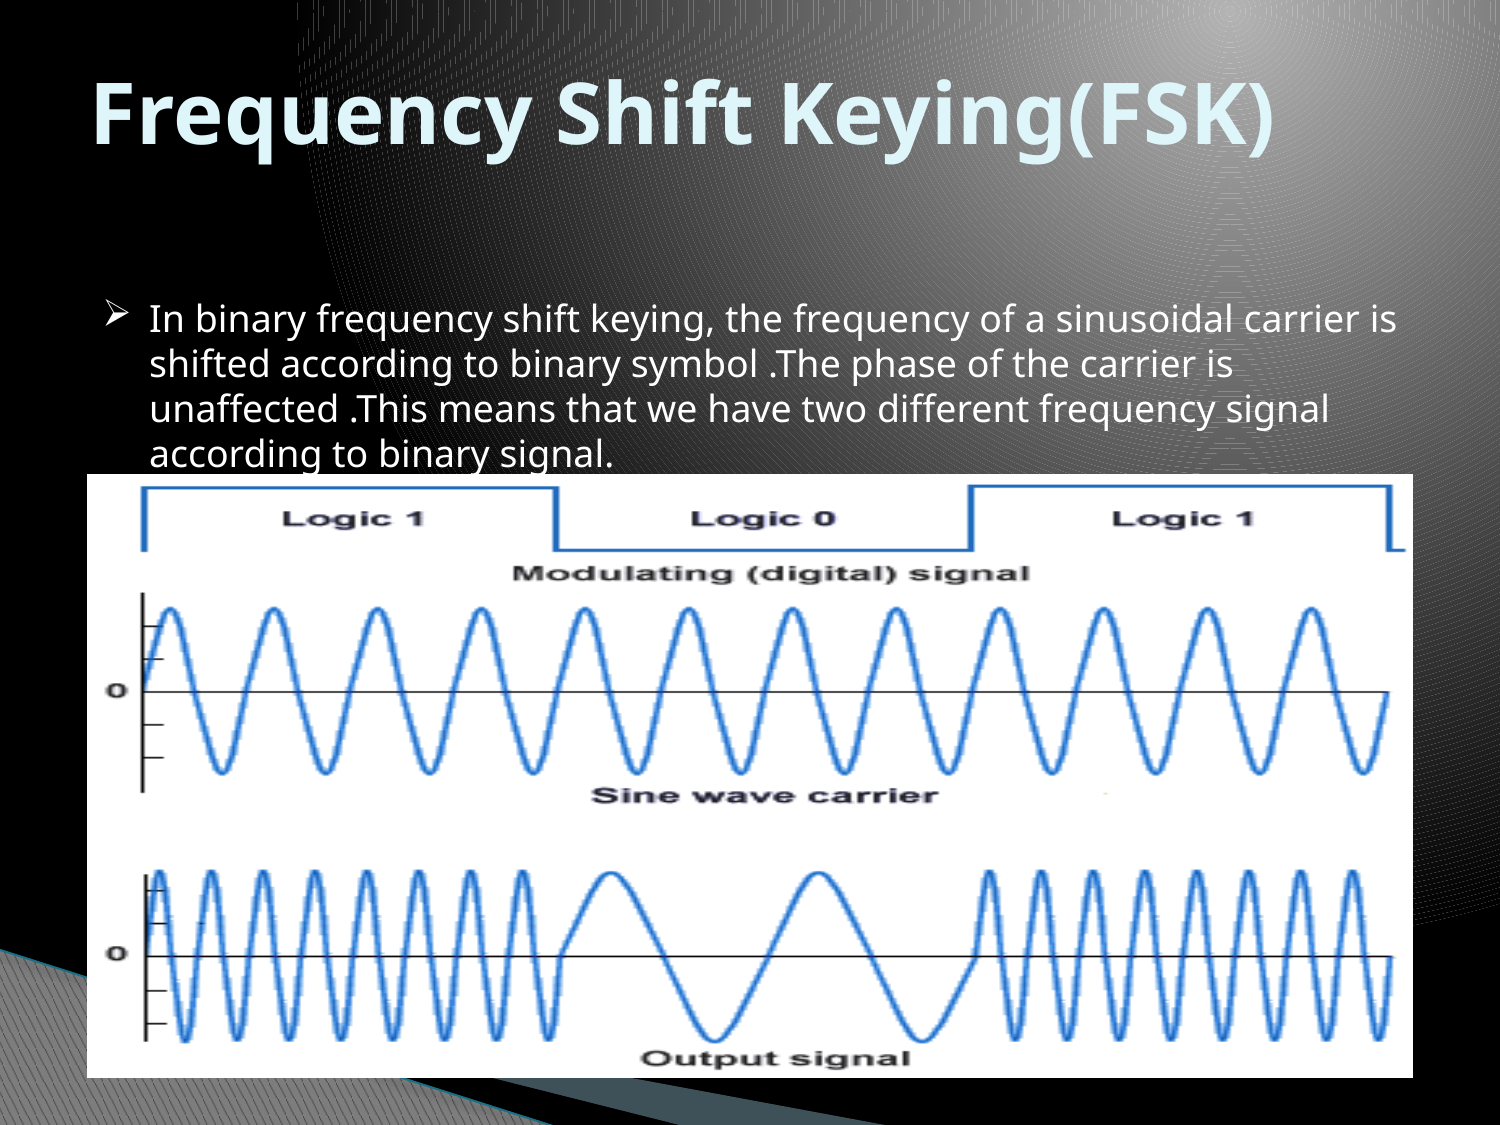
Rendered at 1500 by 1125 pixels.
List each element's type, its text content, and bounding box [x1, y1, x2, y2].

picture [0, 474, 1413, 1125]
title Frequency Shift Keying(FSK) [75, 45, 1425, 175]
text_box In binary frequency shift keying, the frequency of a sinusoidal carrier is shifted according to binary symbol .The phase of the carrier is unaffected .This means that we have two different frequency signal according to binary signal. [87, 287, 1463, 483]
